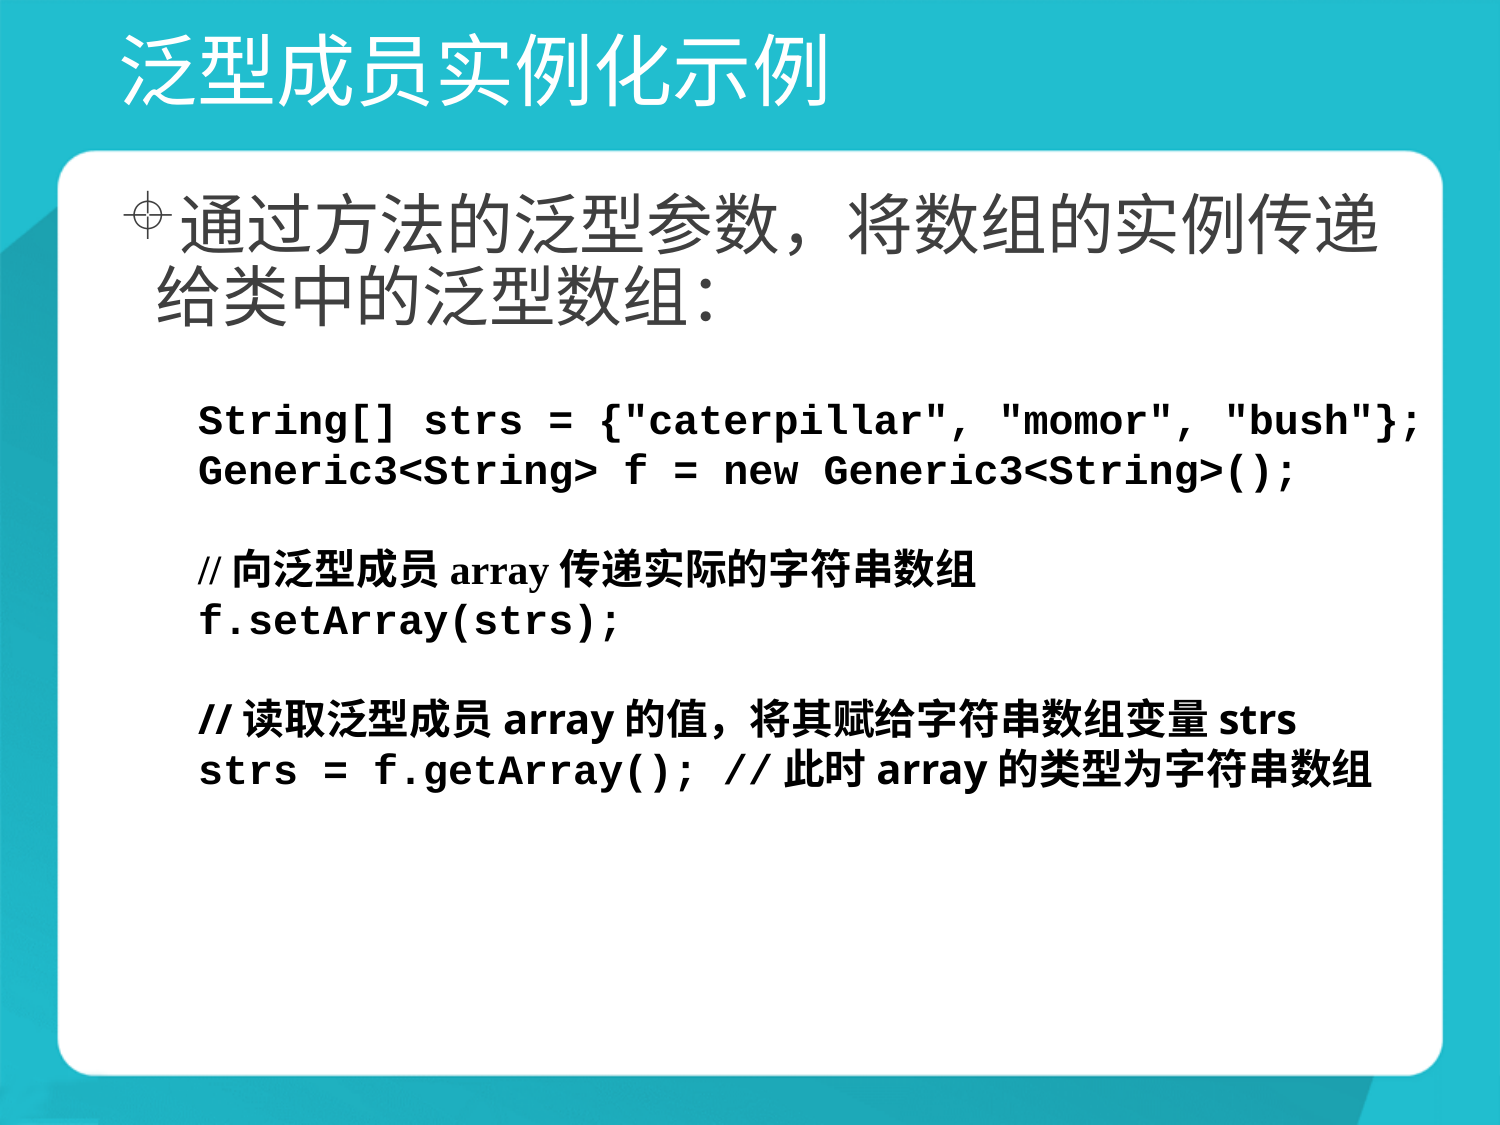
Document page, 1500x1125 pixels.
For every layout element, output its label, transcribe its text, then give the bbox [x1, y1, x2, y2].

text_box String[] strs = {"caterpillar", "momor", "bush"}; Generic3<String> f = new Generic3<String>(); //向泛型成员array传递实际的字符串数组 f.setArray(strs); //读取泛型成员array的值，将其赋给字符串数组变量strs strs = f.getArray(); //此时array的类型为字符串数组 [147, 385, 1459, 793]
picture [0, 0, 1500, 1125]
title 泛型成员实例化示例 [103, 0, 1397, 150]
list 通过方法的泛型参数，将数组的实例传递给类中的泛型数组： [103, 184, 1397, 1024]
